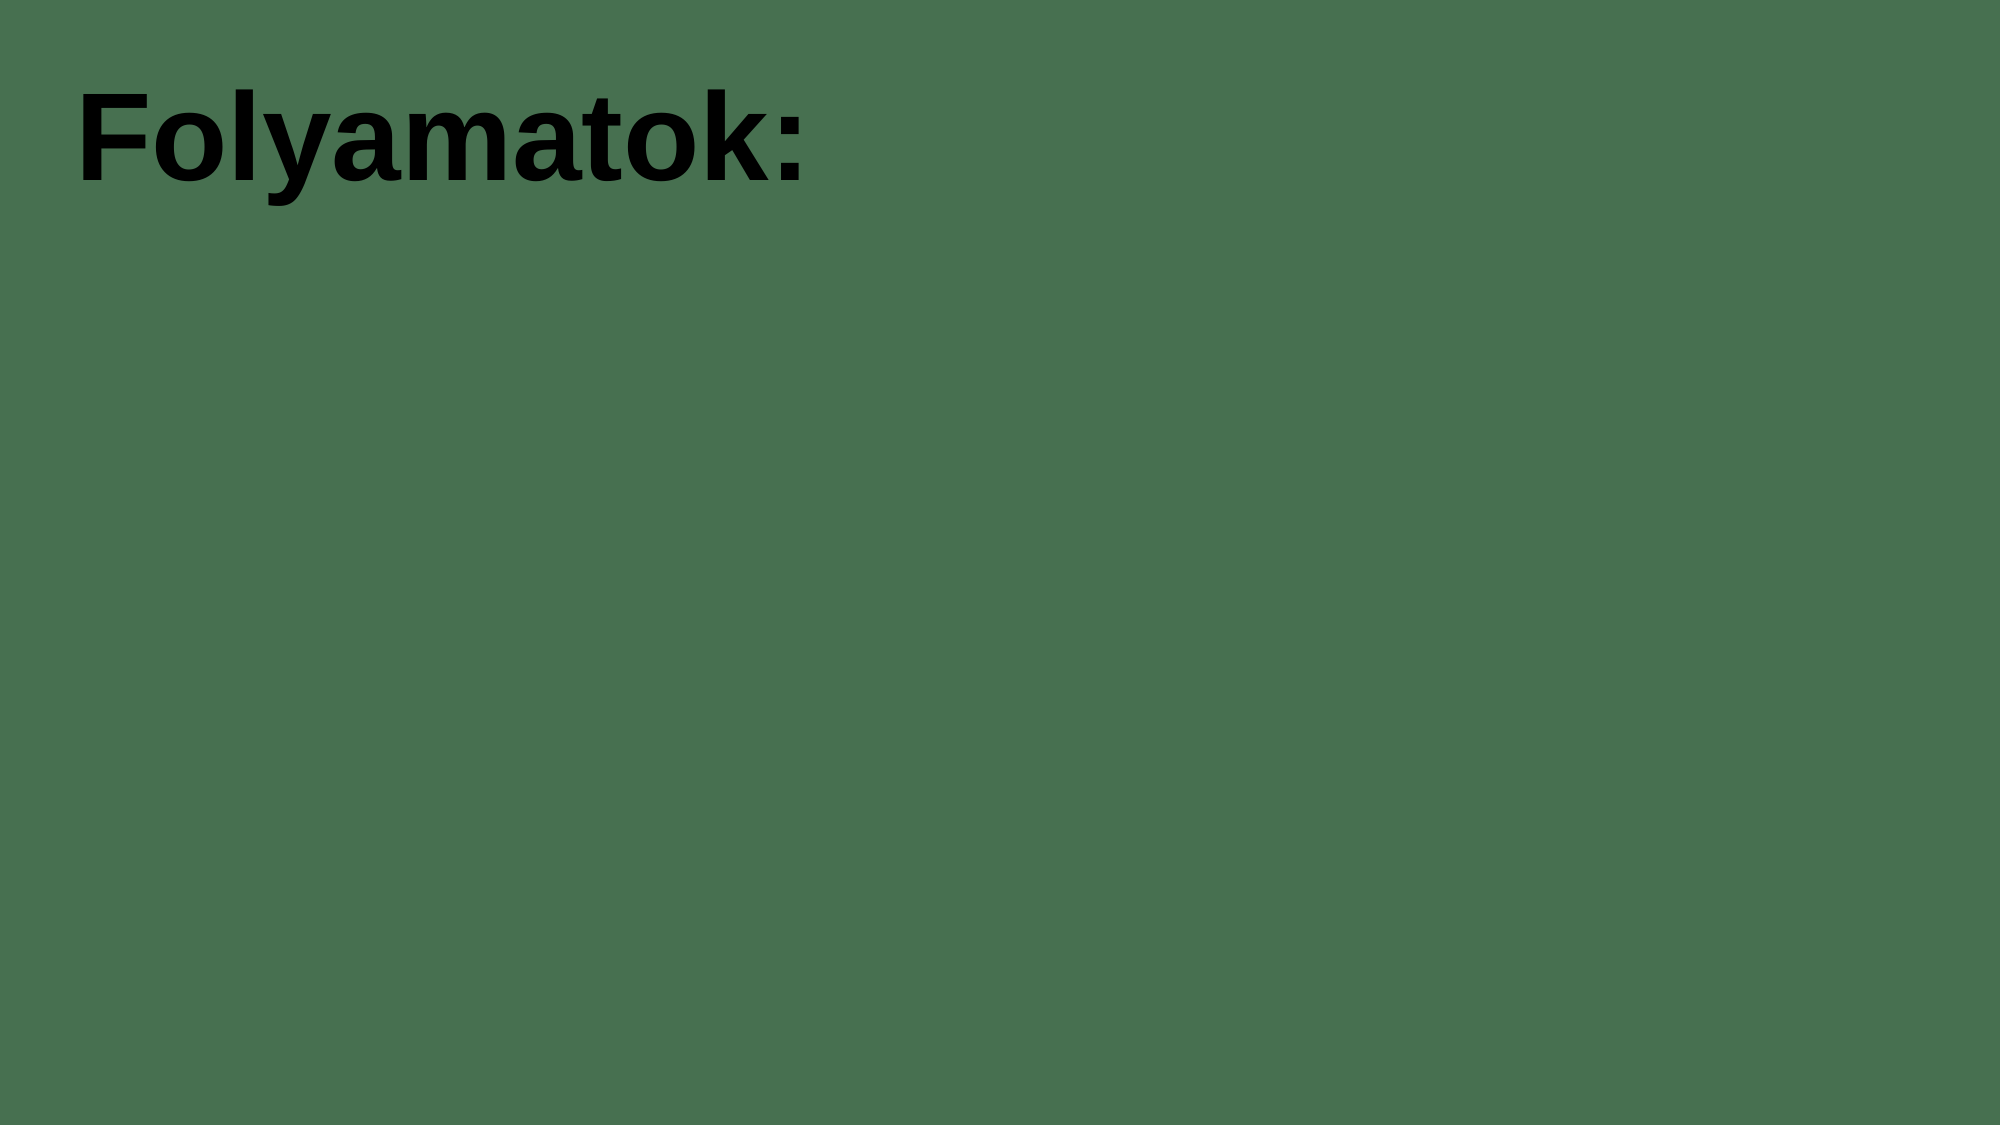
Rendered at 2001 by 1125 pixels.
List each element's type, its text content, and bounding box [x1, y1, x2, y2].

text_box Folyamatok: [60, 48, 837, 213]
